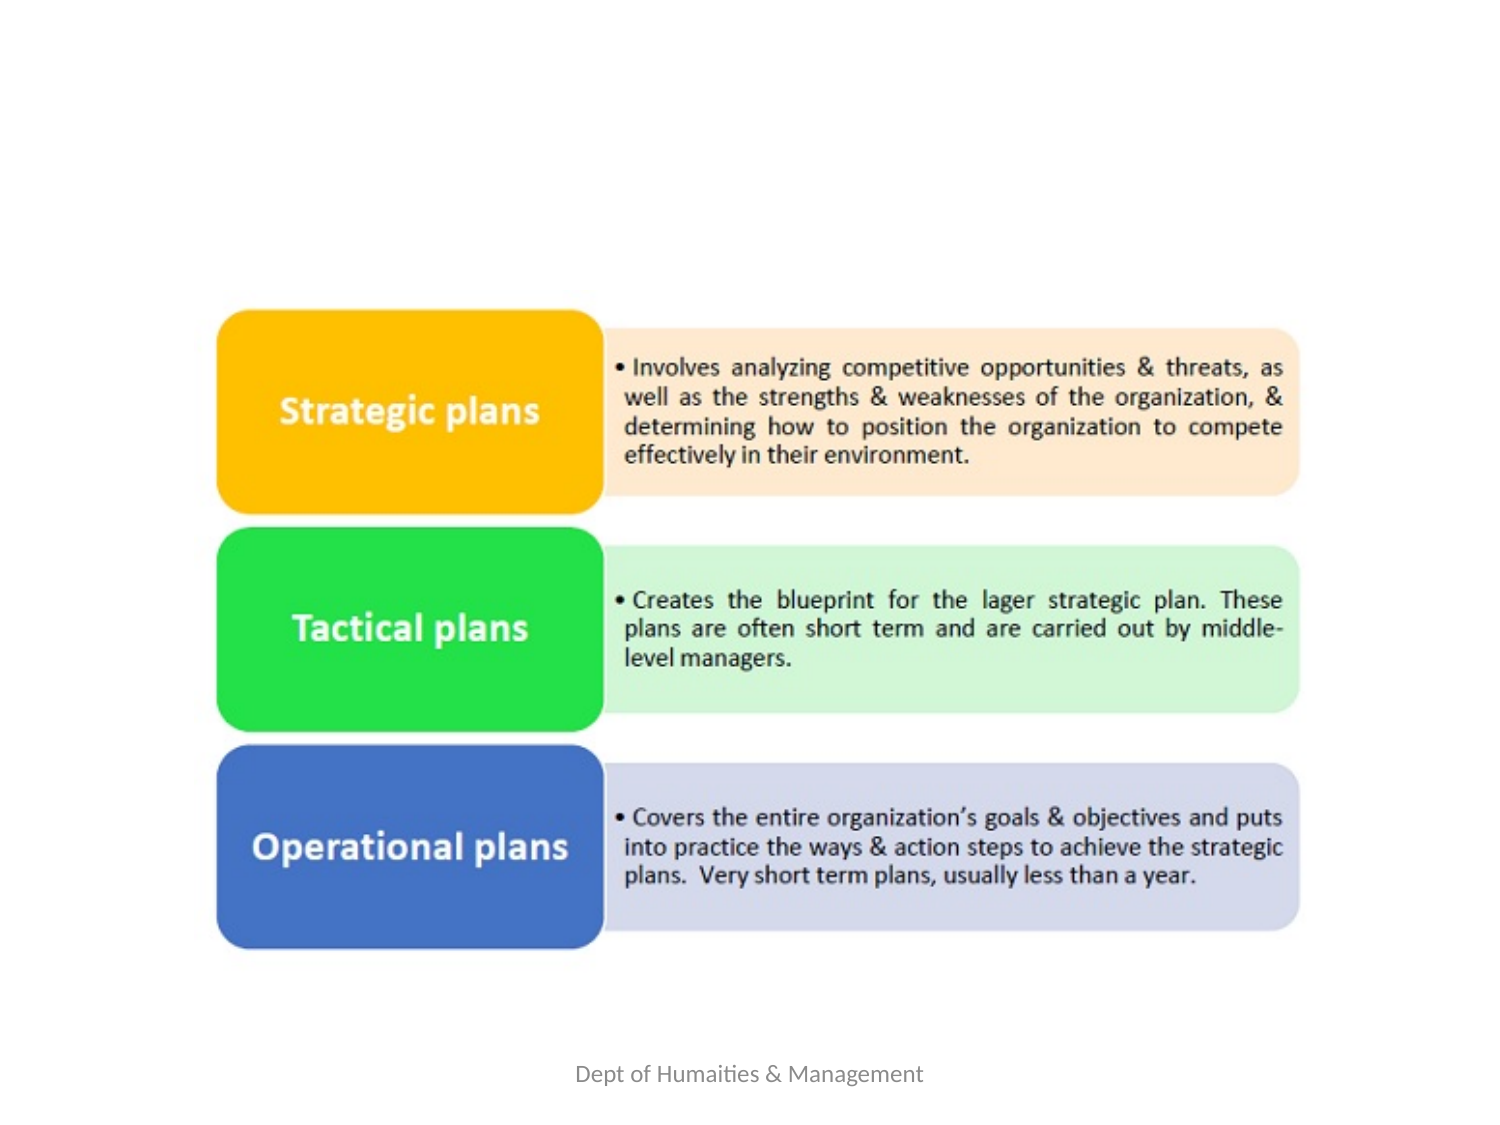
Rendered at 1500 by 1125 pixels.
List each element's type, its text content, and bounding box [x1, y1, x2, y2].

picture [194, 290, 1353, 976]
footer Dept of Humaities & Management [512, 1042, 988, 1103]
